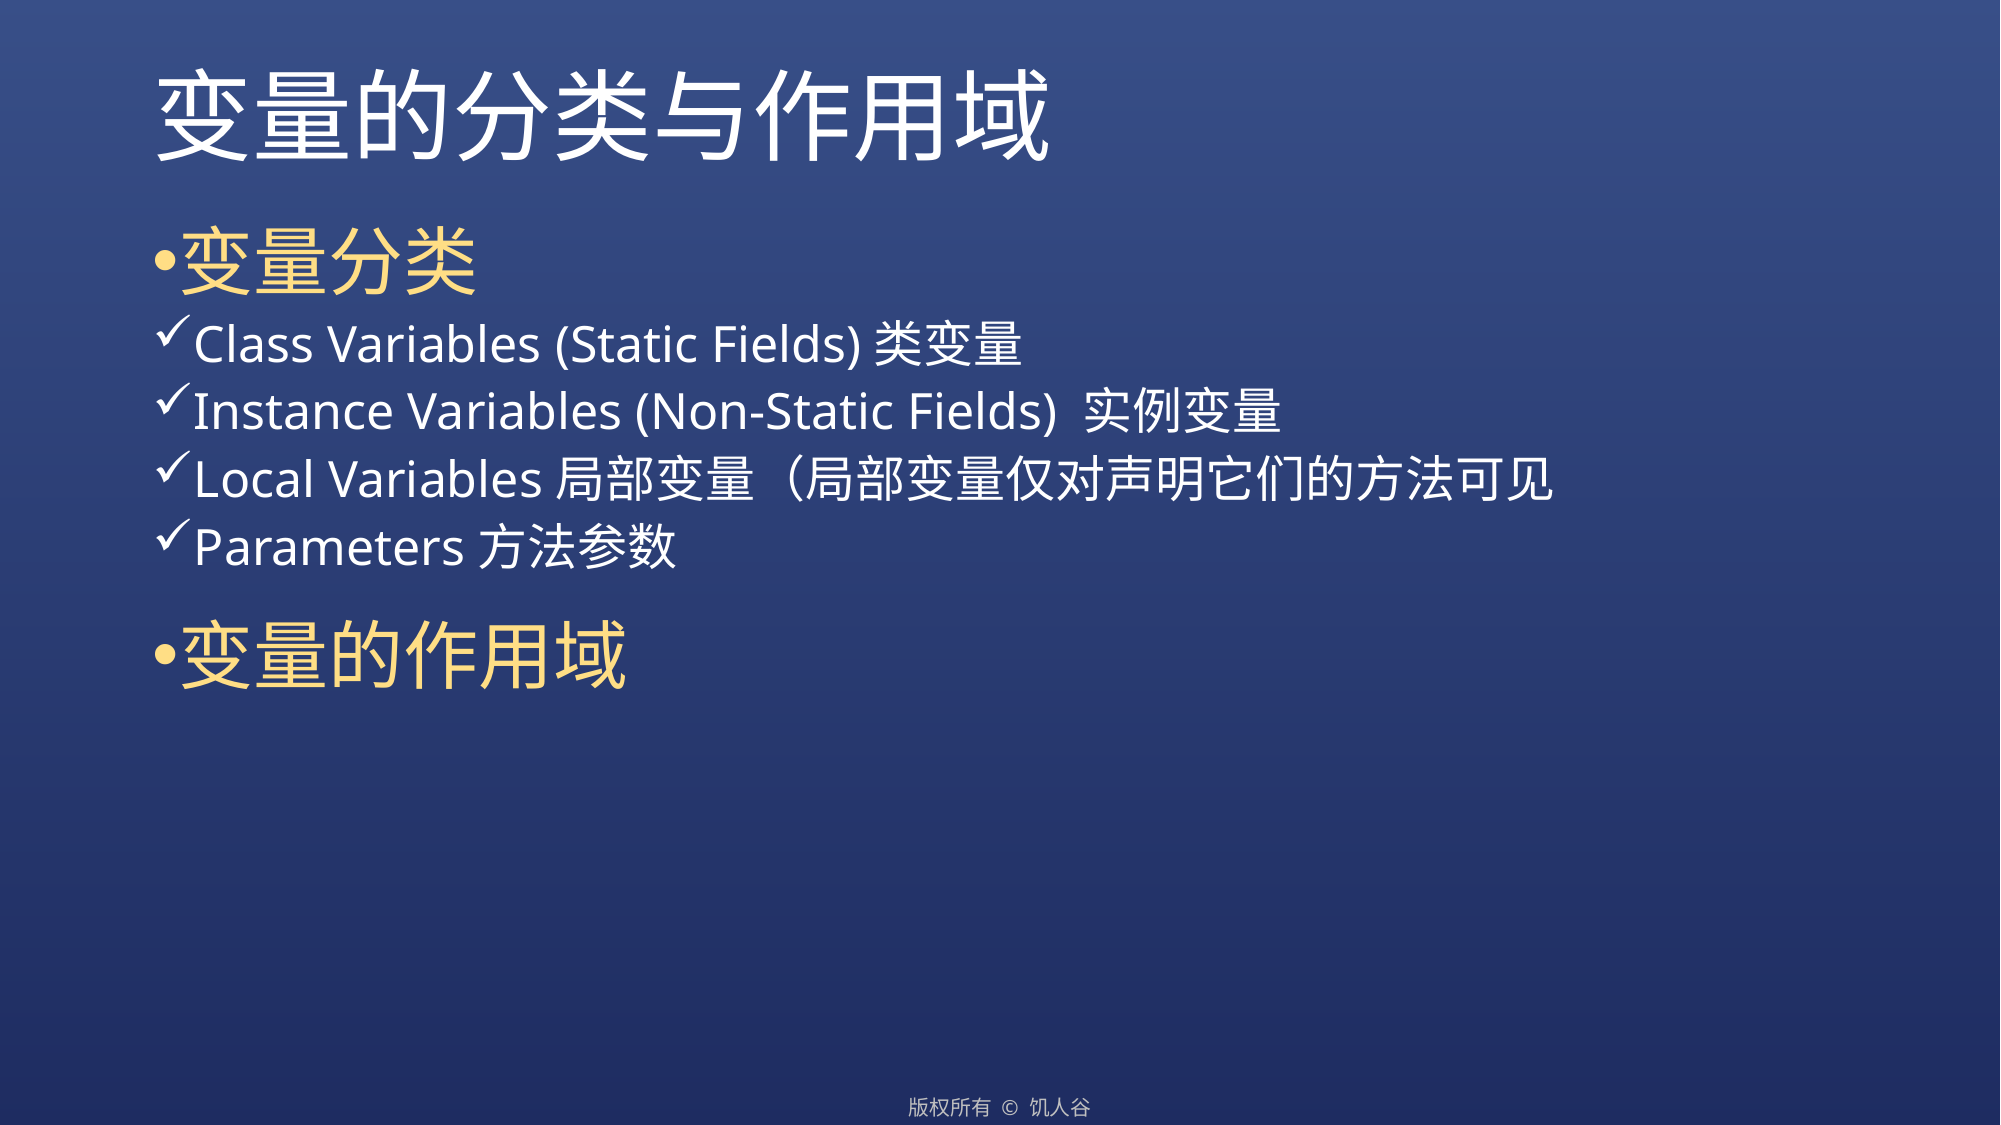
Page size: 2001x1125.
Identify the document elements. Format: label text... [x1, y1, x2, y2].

title 变量的分类与作用域 [137, 59, 1863, 184]
list 变量分类 Class Variables (Static Fields)类变量 Instance Variables (Non-Static Fields) 实例变量 Local Variables局部变量（局部变量仅对声明它们的方法可见 Parameters方法参数 变量的作用域 [137, 206, 1863, 1090]
